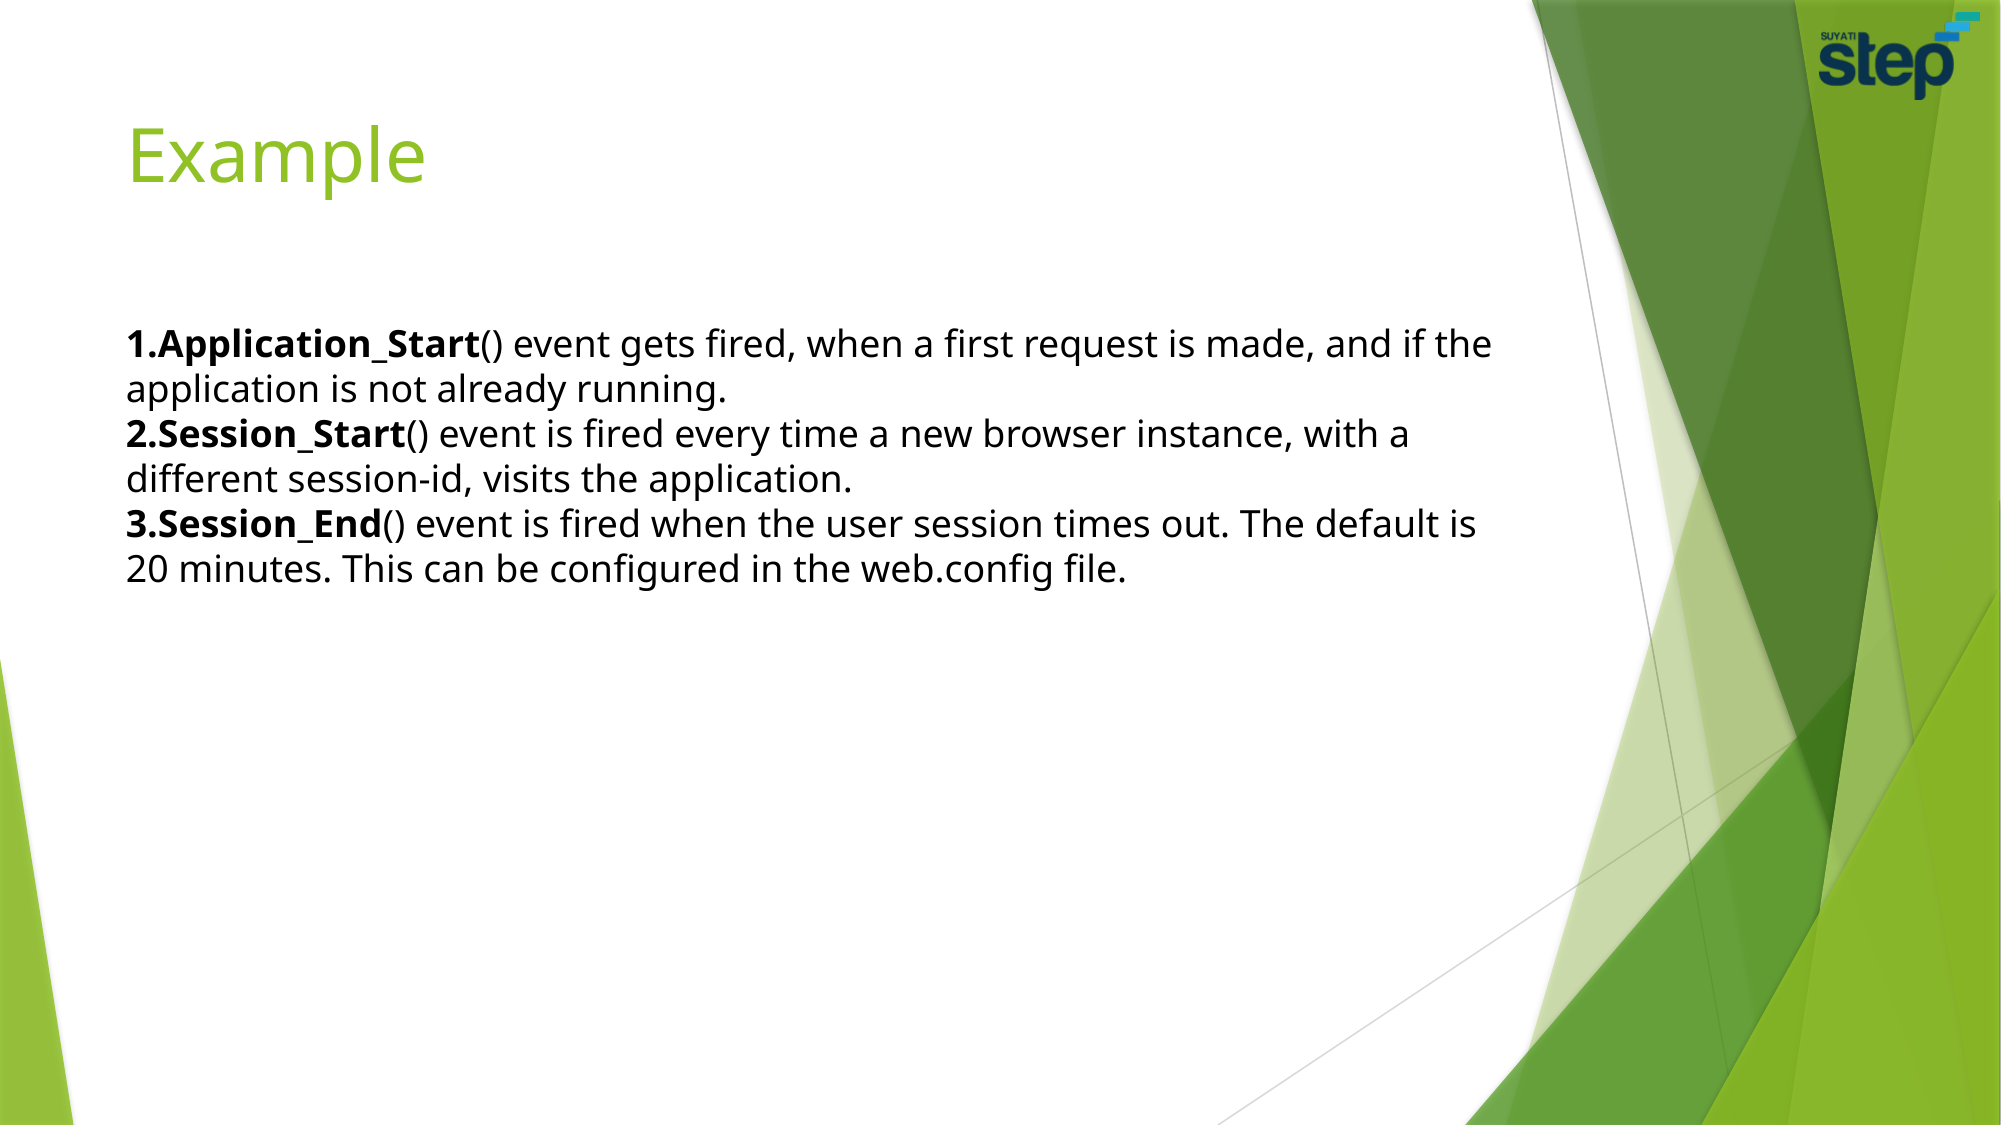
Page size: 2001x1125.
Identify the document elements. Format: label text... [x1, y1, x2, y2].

title Example [111, 99, 1522, 207]
text_box Application_Start() event gets fired, when a first request is made, and if the application is not already running. Session_Start() event is fired every time a new browser instance, with a different session-id, visits the application. Session_End() event is fired when the user session times out. The default is 20 minutes. This can be configured in the web.config file. [111, 267, 1522, 598]
picture [1819, 12, 1981, 101]
